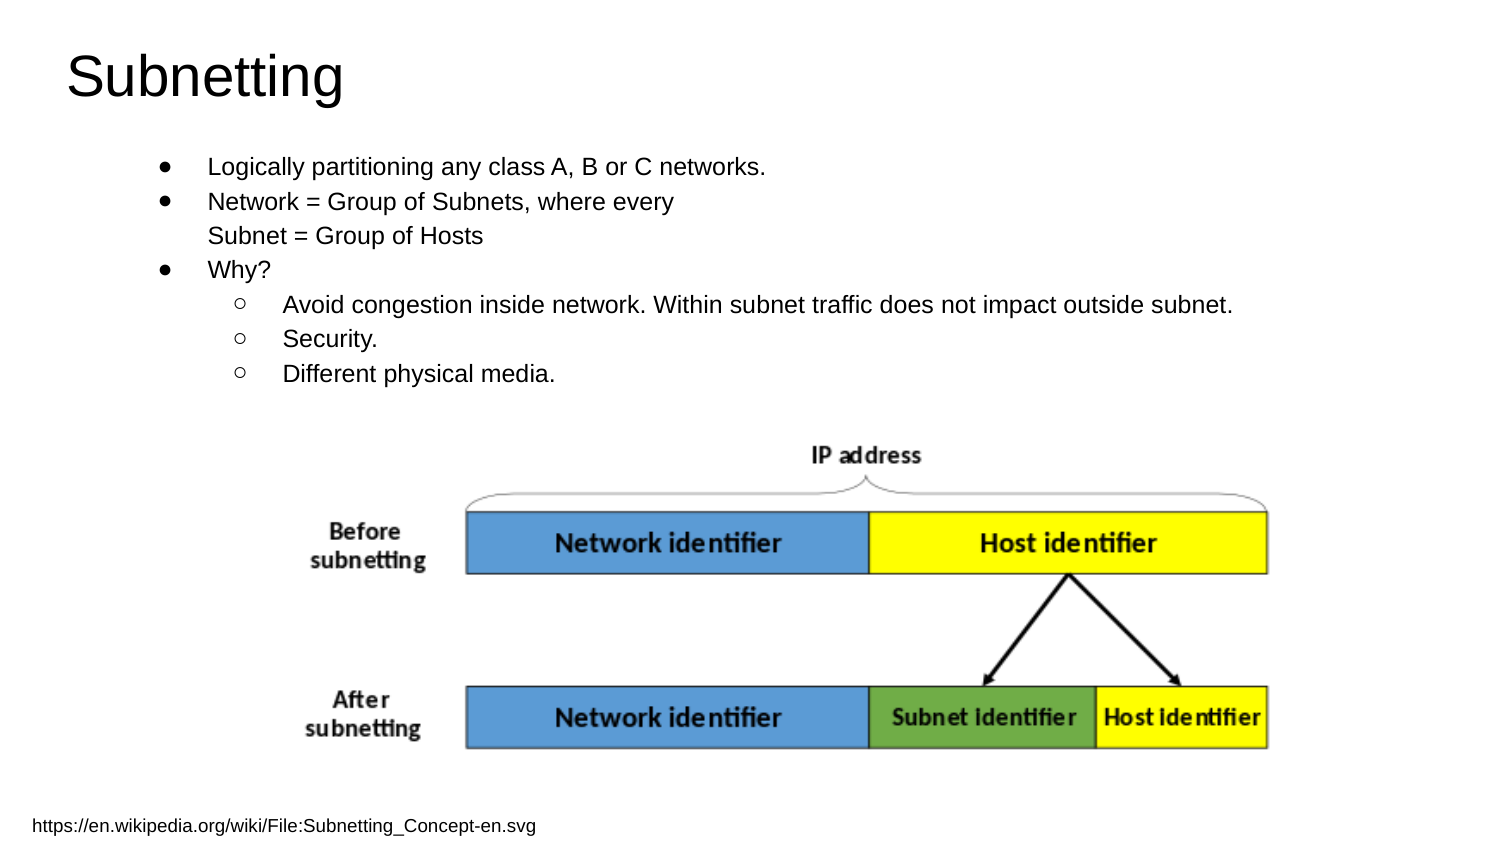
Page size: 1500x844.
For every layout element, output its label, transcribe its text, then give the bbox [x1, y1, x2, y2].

title Subnetting [51, 23, 1449, 118]
text_box https://en.wikipedia.org/wiki/File:Subnetting_Concept-en.svg [17, 814, 1247, 835]
text_box Logically partitioning any class A, B or C networks. Network = Group of Subnets, where every Subnet = Group of Hosts Why? Avoid congestion inside network. Within subnet traffic does not impact outside subnet. Security. Different physical media. [117, 131, 1294, 416]
picture [270, 405, 1305, 786]
